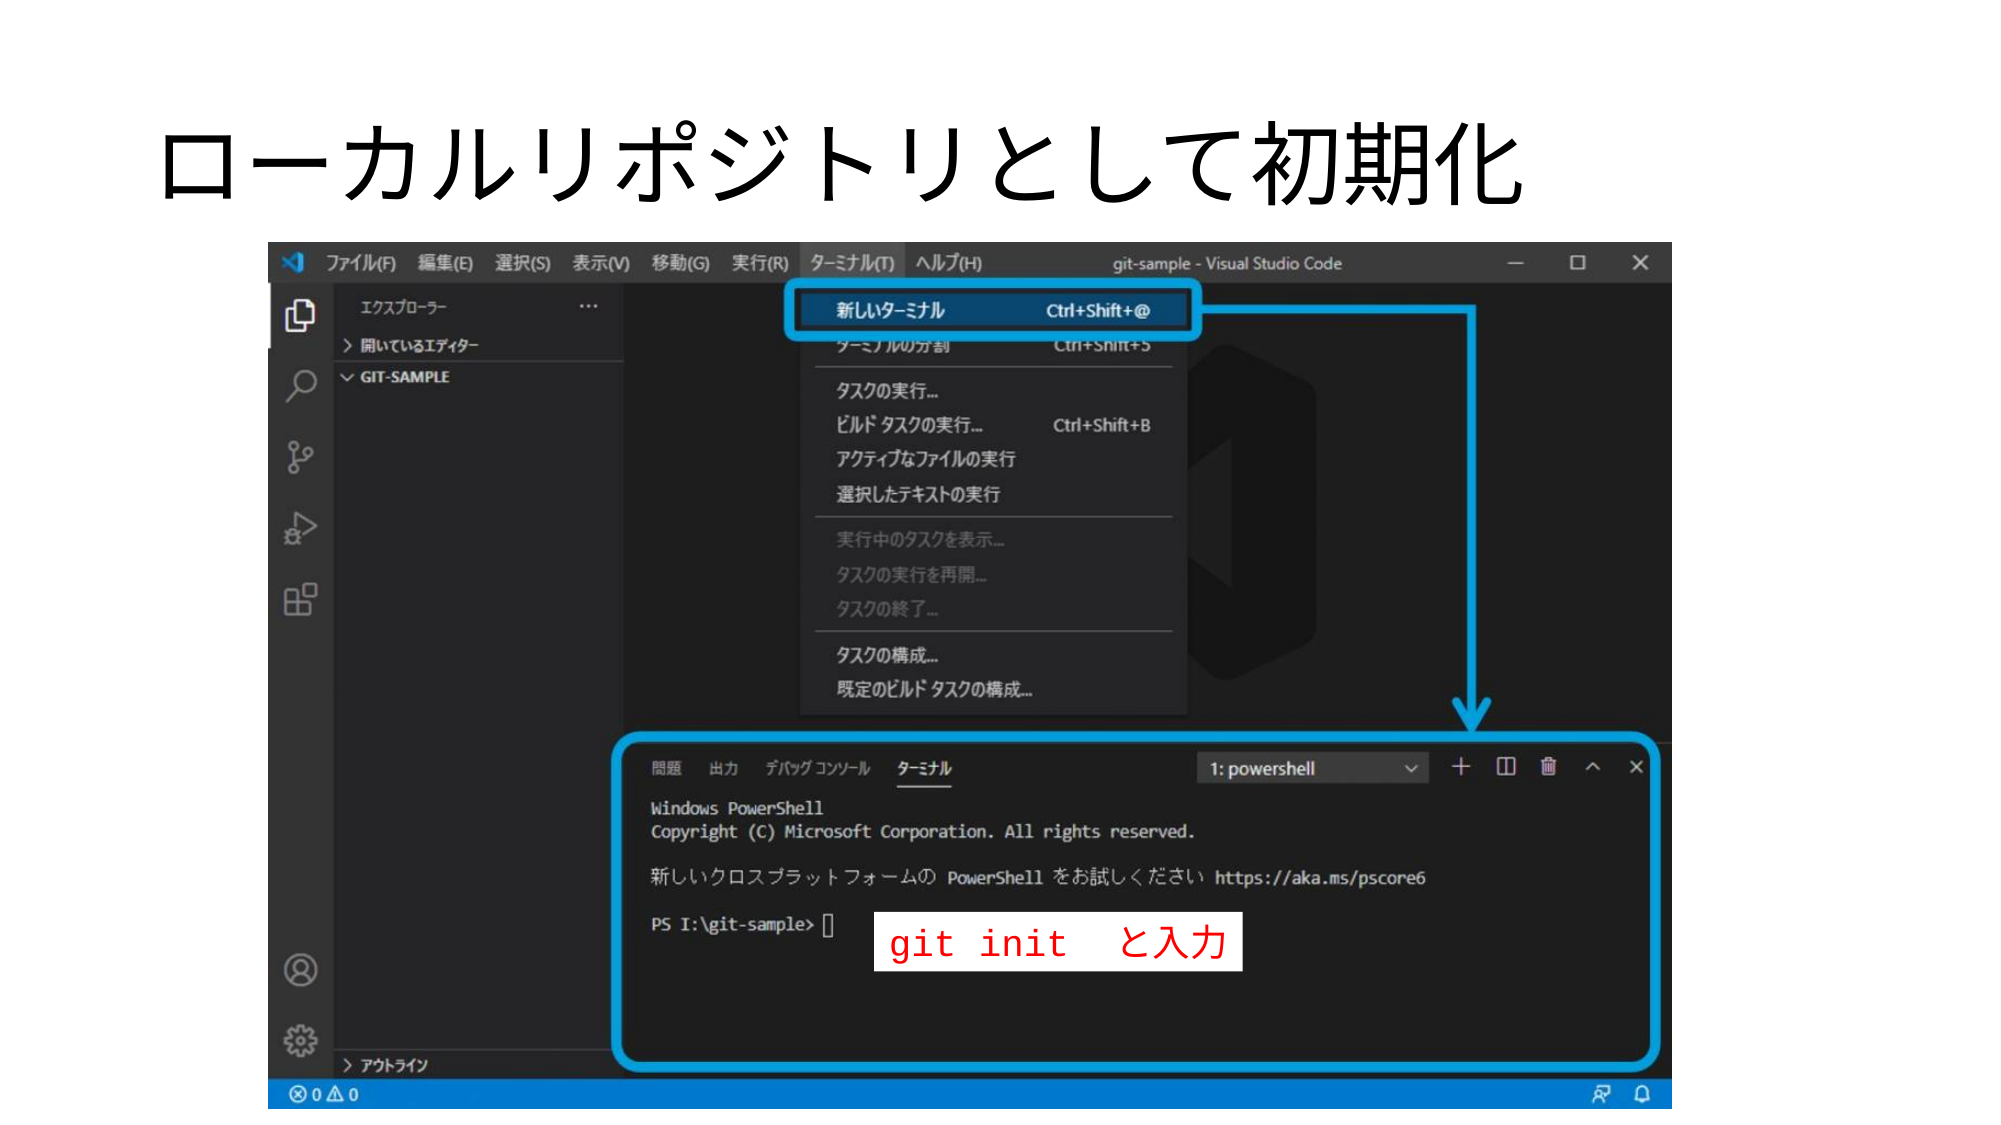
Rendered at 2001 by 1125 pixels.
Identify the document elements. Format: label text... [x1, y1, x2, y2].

picture [268, 242, 1672, 1109]
title ローカルリポジトリとして初期化 [137, 59, 1863, 278]
